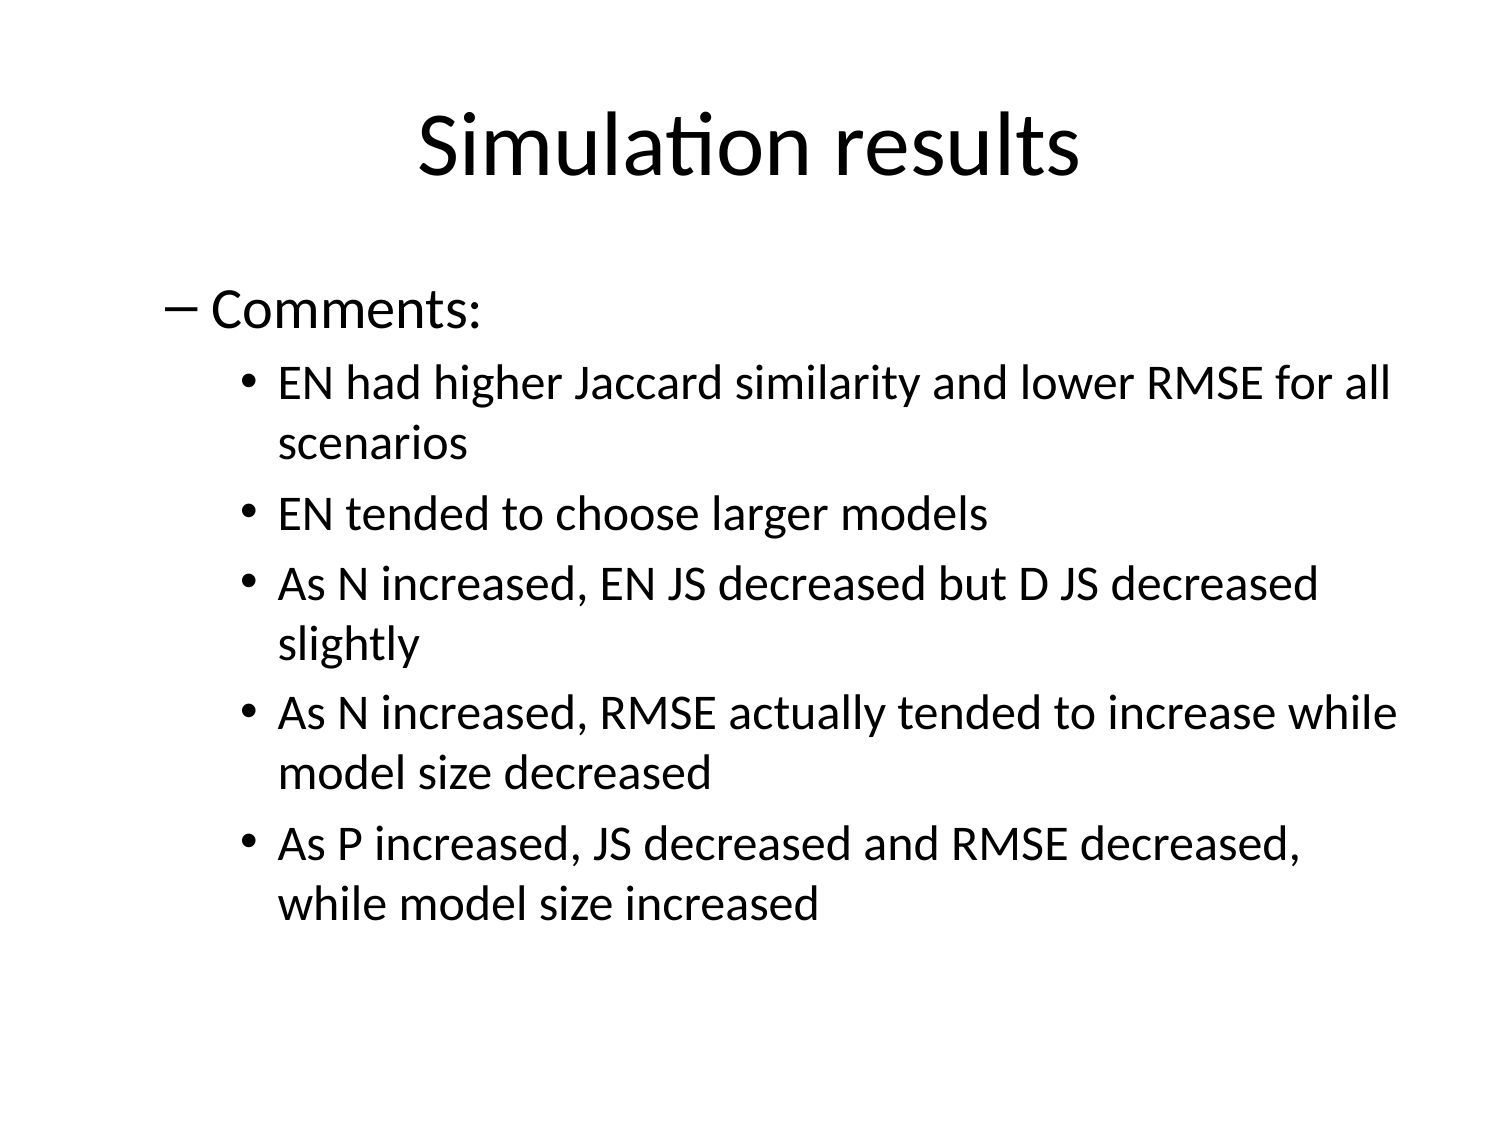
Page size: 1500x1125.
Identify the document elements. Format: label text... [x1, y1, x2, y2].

title Simulation results [75, 45, 1425, 233]
list Comments: EN had higher Jaccard similarity and lower RMSE for all scenarios EN tended to choose larger models As N increased, EN JS decreased but D JS decreased slightly As N increased, RMSE actually tended to increase while model size decreased As P increased, JS decreased and RMSE decreased, while model size increased [75, 262, 1425, 1005]
